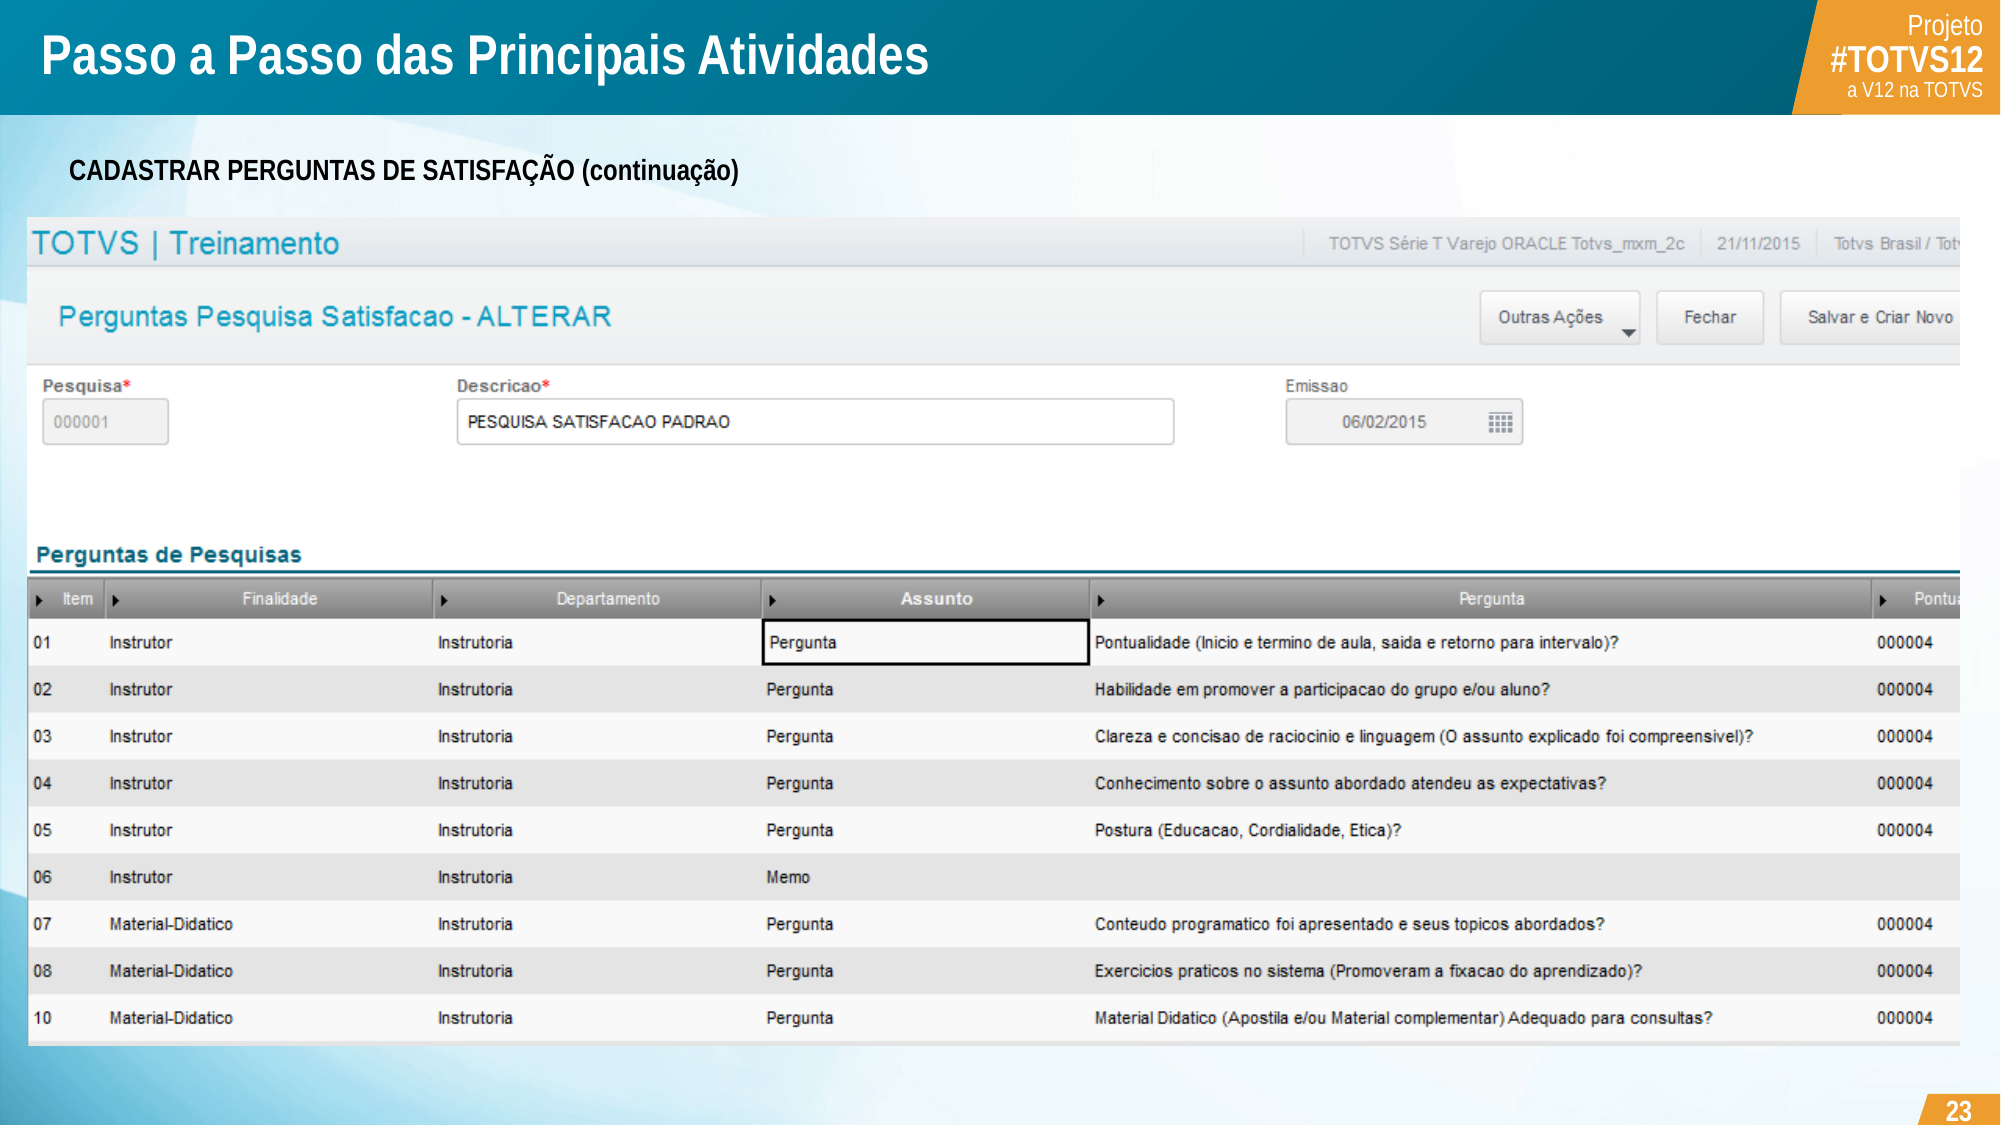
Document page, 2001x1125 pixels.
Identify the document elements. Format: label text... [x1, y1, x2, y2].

text_box CADASTRAR PERGUNTAS DE SATISFAÇÃO (continuação) [55, 136, 916, 217]
title Passo a Passo das Principais Atividades [26, 18, 1262, 95]
slide_number 23 [1734, 1079, 2000, 1125]
picture [0, 115, 2001, 1125]
